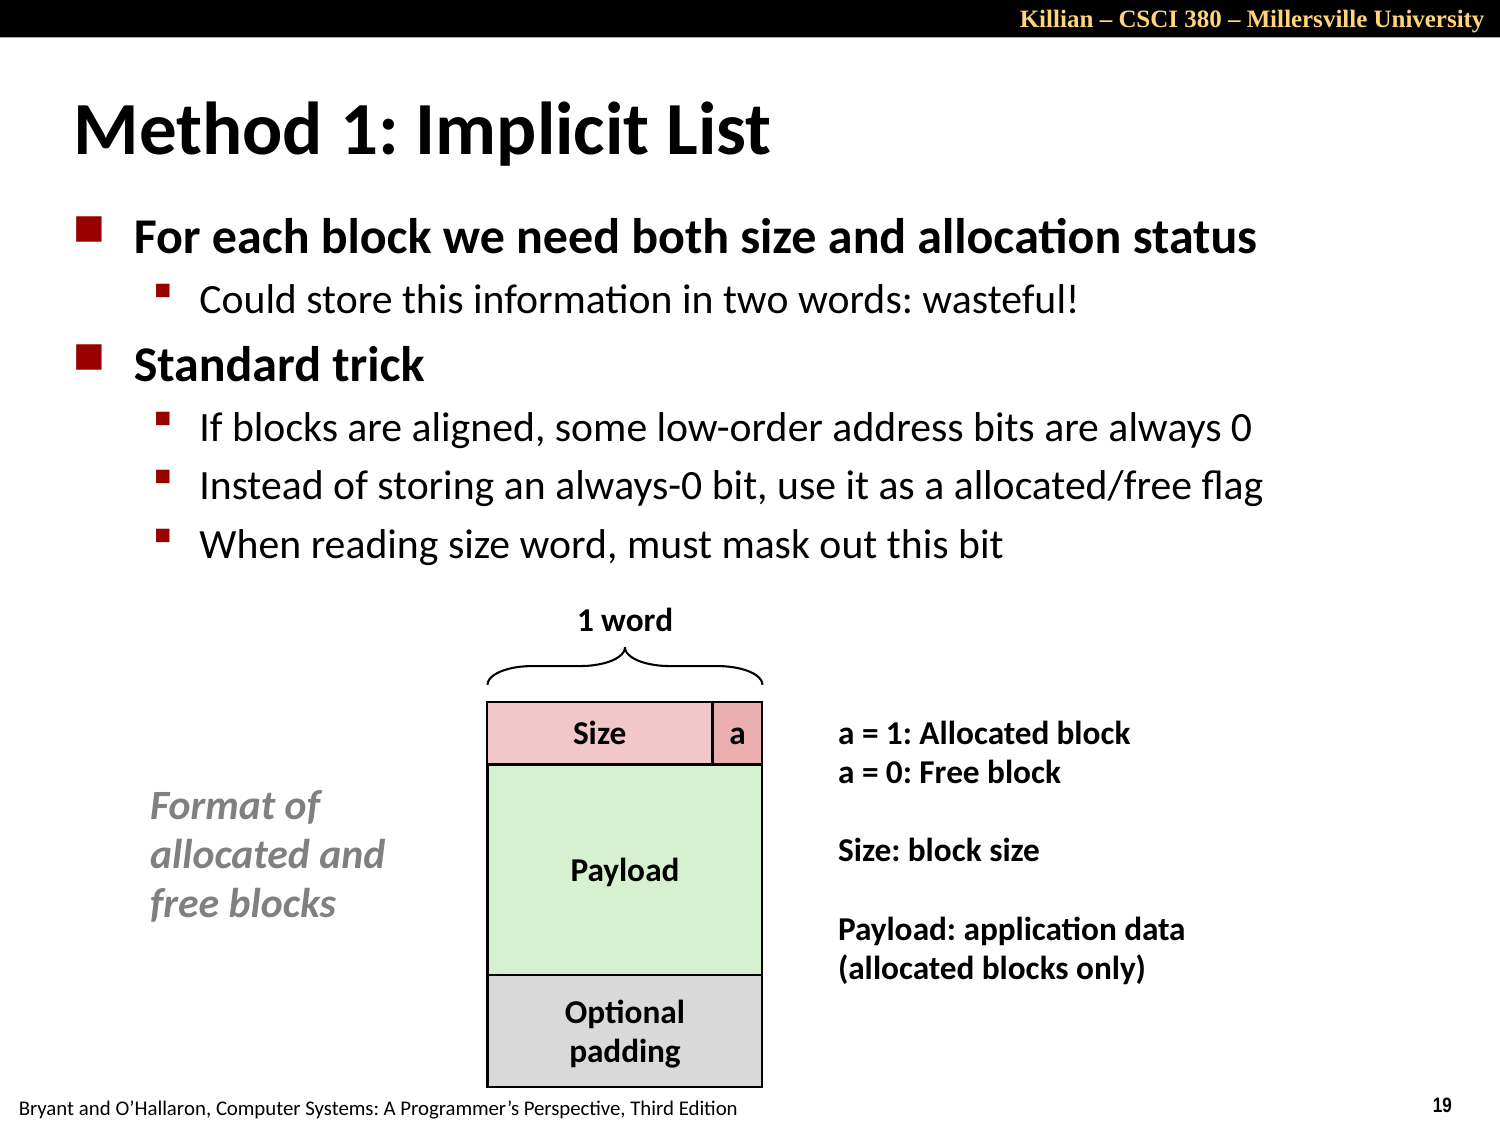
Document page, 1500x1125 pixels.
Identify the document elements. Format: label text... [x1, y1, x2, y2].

text_box Payload [487, 764, 763, 975]
list For each block we need both size and allocation status Could store this information in two words: wasteful! Standard trick If blocks are aligned, some low-order address bits are always 0 Instead of storing an always-0 bit, use it as a allocated/free flag When reading size word, must mask out this bit [62, 195, 1417, 551]
text_box Format of allocated and free blocks [135, 772, 401, 935]
title Method 1: Implicit List [58, 77, 1141, 172]
text_box Optional padding [487, 975, 763, 1088]
text_box 1 word [562, 592, 688, 647]
text_box [487, 647, 763, 685]
text_box a [712, 702, 763, 765]
text_box a = 1: Allocated block a = 0: Free block Size: block size Payload: application data (allocated blocks only) [823, 705, 1202, 1034]
text_box Size [487, 702, 712, 764]
